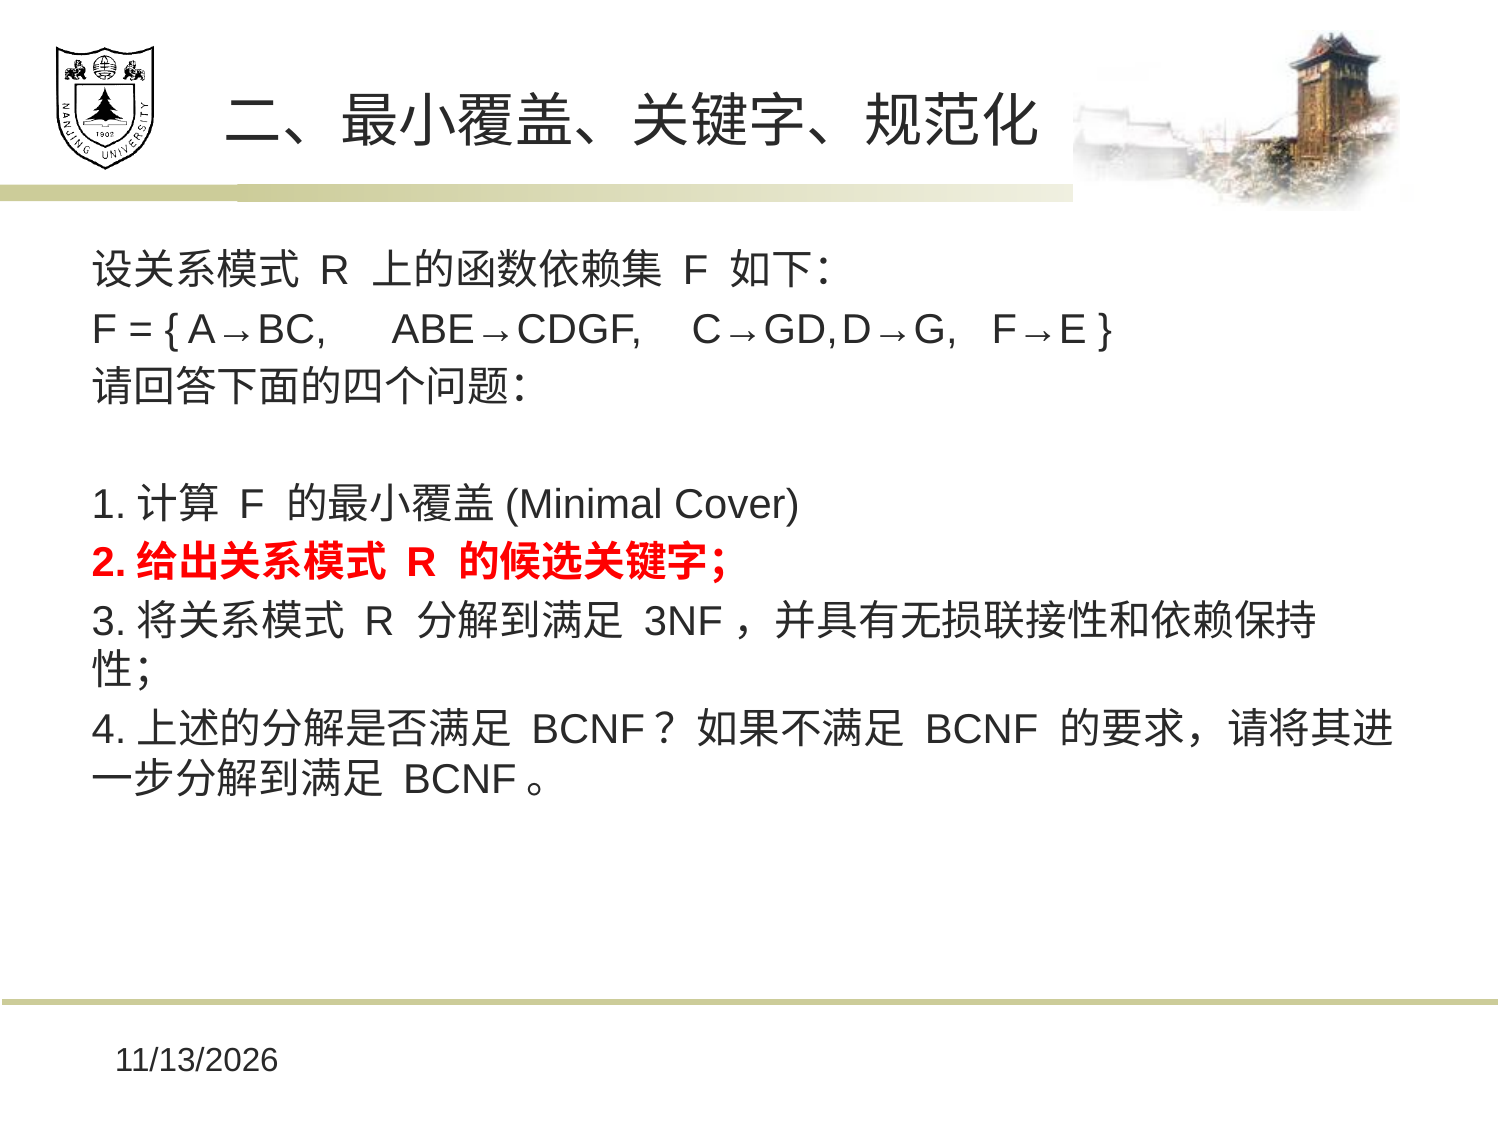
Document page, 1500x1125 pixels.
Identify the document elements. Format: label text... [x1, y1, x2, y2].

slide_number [100, 1030, 313, 1107]
list 设关系模式 R 上的函数依赖集 F 如下： F = { A→BC, ABE→CDGF, C→GD, D→G, F→E } 请回答下面的四个问题： 1.计算 F 的最小覆盖(Minimal Cover) 2.给出关系模式 R 的候选关键字； 3.将关系模式 R 分解到满足 3NF，并具有无损联接性和依赖保持性； 4.上述的分解是否满足 BCNF？如果不满足 BCNF 的要求，请将其进一步分解到满足 BCNF。 [76, 235, 1413, 957]
picture [2, 999, 1498, 1005]
picture [50, 42, 160, 173]
title 二、最小覆盖、关键字、规范化 [171, 66, 1093, 161]
picture [1073, 30, 1400, 211]
